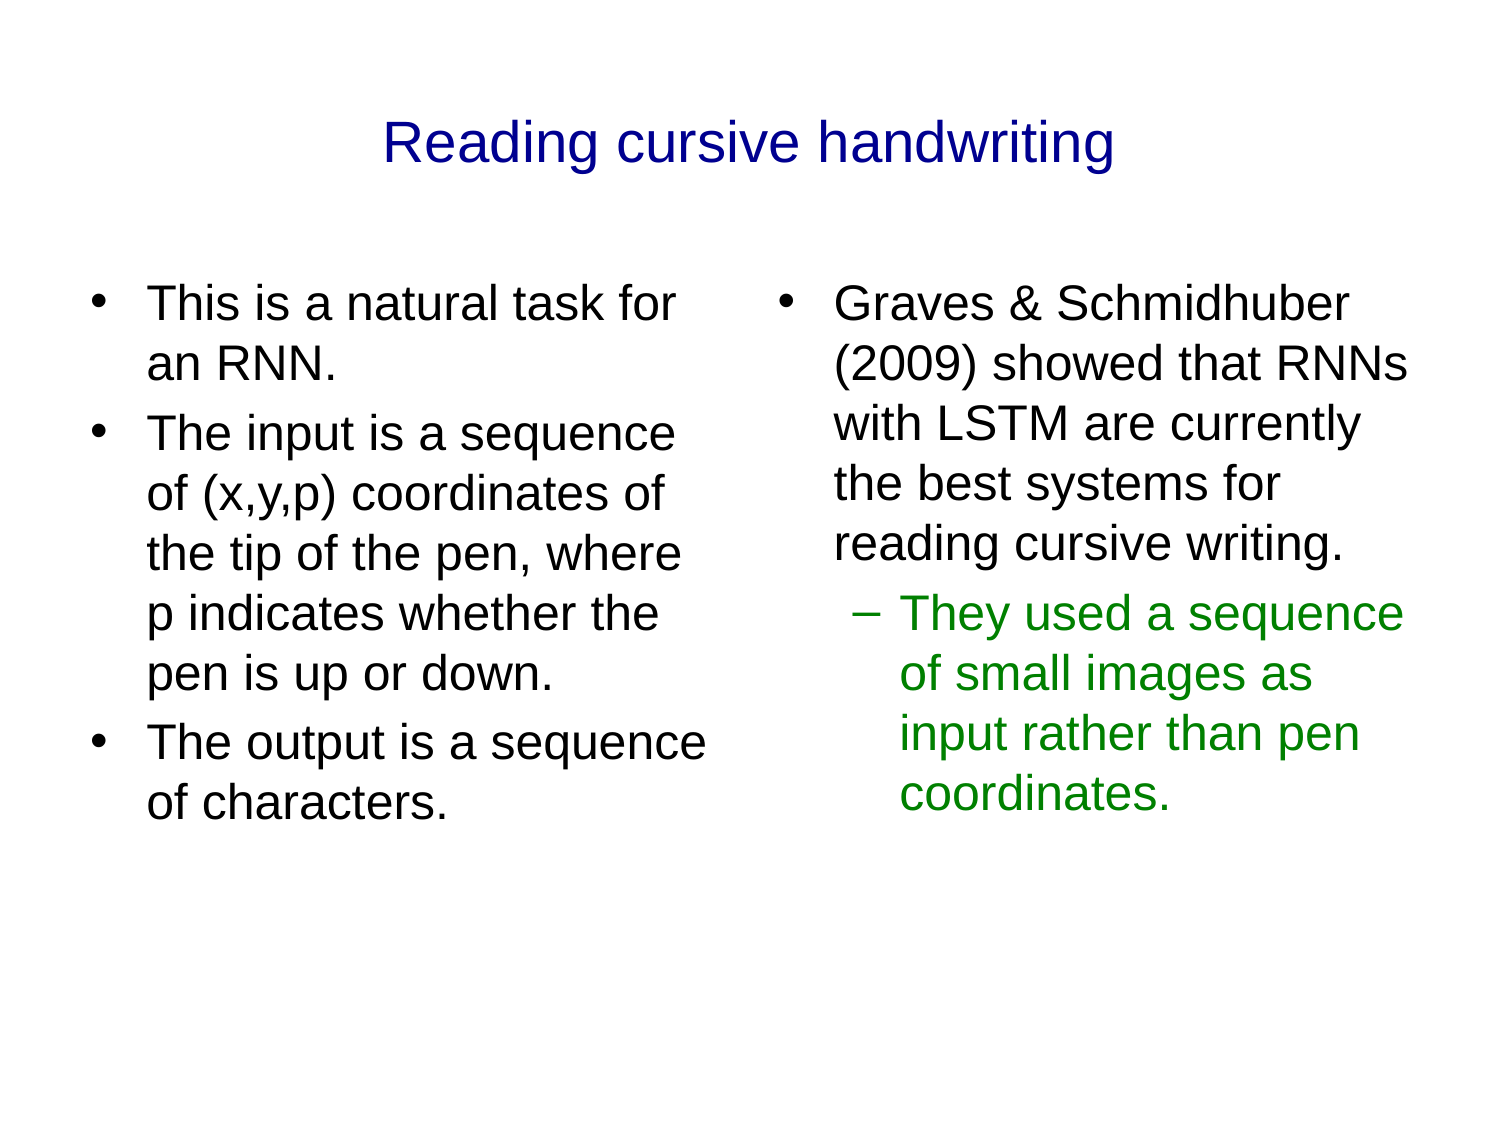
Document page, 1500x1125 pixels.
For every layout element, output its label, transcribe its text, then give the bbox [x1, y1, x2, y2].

title Reading cursive handwriting [75, 45, 1425, 233]
list This is a natural task for an RNN. The input is a sequence of (x,y,p) coordinates of the tip of the pen, where p indicates whether the pen is up or down. The output is a sequence of characters. [75, 262, 738, 1005]
list Graves & Schmidhuber (2009) showed that RNNs with LSTM are currently the best systems for reading cursive writing. They used a sequence of small images as input rather than pen coordinates. [762, 262, 1425, 1005]
